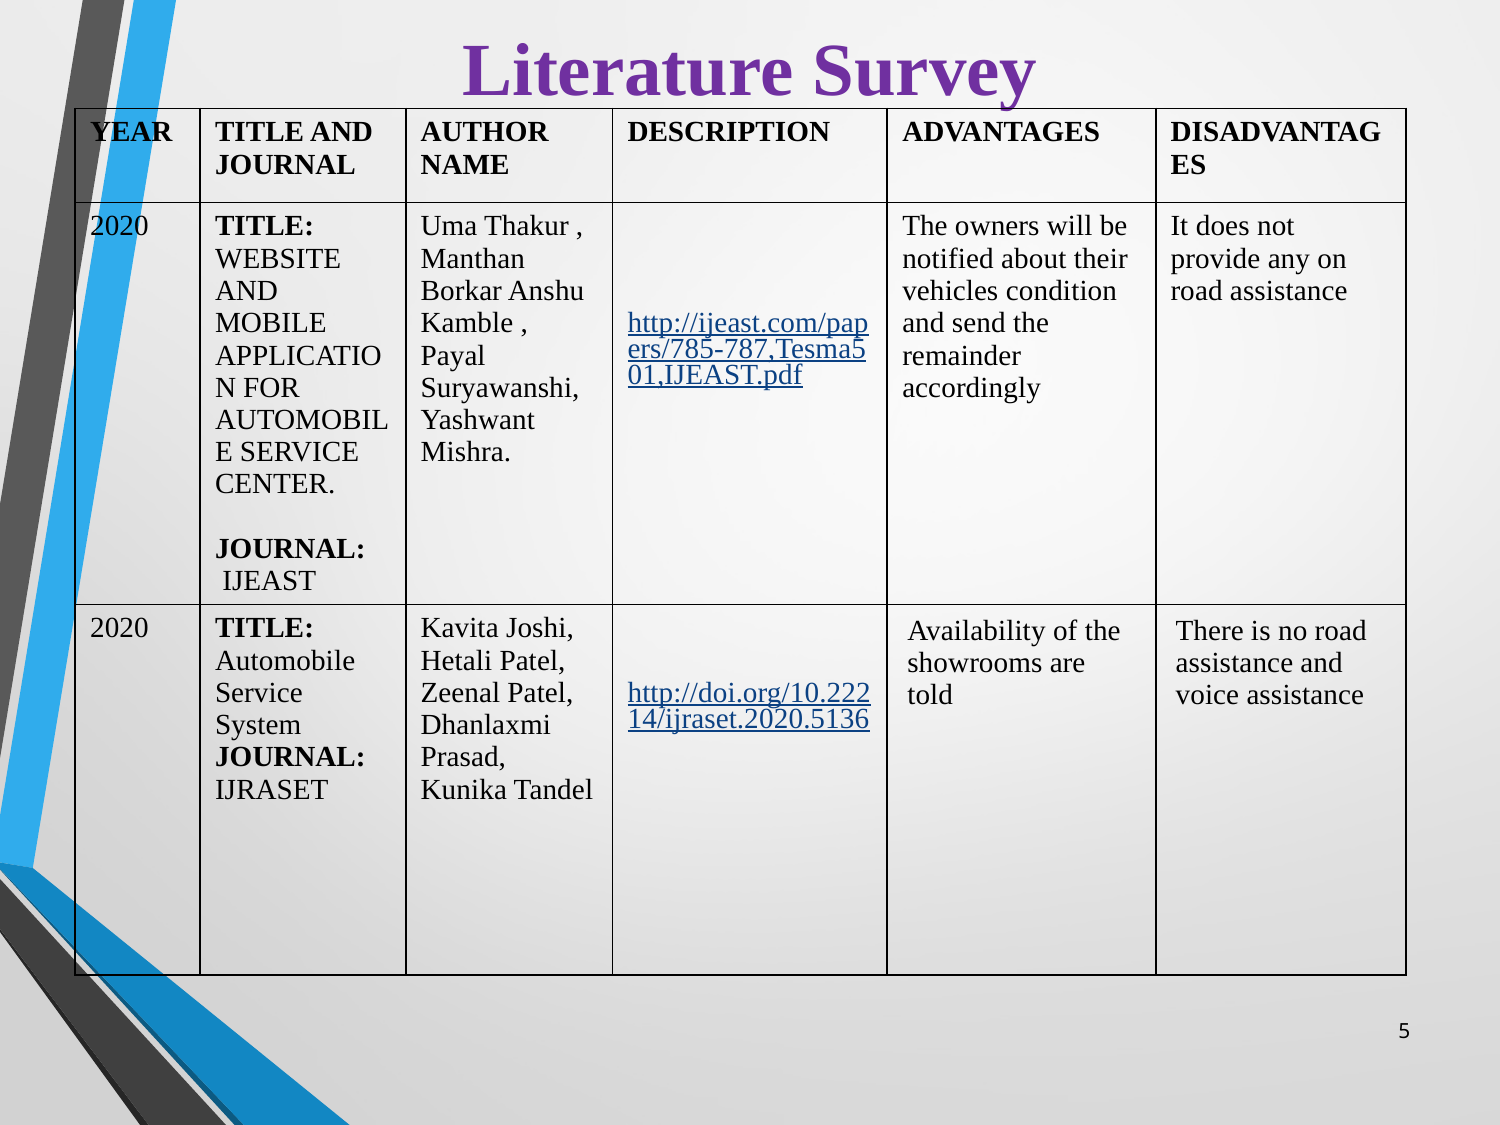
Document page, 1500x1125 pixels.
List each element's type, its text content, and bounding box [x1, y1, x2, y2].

table_cell http://doi.org/10.22214/ijraset.2020.5136 [613, 605, 886, 974]
slide_number 5 [1354, 1001, 1425, 1062]
table_cell TITLE: Automobile Service System JOURNAL: IJRASET [201, 605, 405, 974]
table_header TITLE AND JOURNAL [201, 109, 405, 202]
table_header DISADVANTAGES [1157, 109, 1405, 202]
table_header YEAR [76, 109, 199, 202]
title Literature Survey [103, 27, 1397, 108]
table_cell Uma Thakur , Manthan Borkar Anshu Kamble , Payal Suryawanshi,Yashwant Mishra. [407, 203, 612, 604]
table_cell TITLE: WEBSITE AND MOBILE APPLICATION FOR AUTOMOBILE SERVICE CENTER. JOURNAL: IJEAST [201, 203, 405, 604]
table_cell http://ijeast.com/papers/785-787,Tesma501,IJEAST.pdf [613, 203, 886, 604]
table_cell There is no road assistance and voice assistance [1157, 605, 1405, 974]
table_header DESCRIPTION [613, 109, 886, 202]
table_header AUTHOR NAME [407, 109, 612, 202]
table_cell Availability of the showrooms are told [888, 605, 1155, 974]
table_header ADVANTAGES [888, 109, 1155, 202]
table_cell 2020 [76, 203, 199, 604]
table_cell It does not provide any on road assistance [1157, 203, 1405, 604]
table_cell 2020 [76, 605, 199, 974]
table_cell The owners will be notified about their vehicles condition and send the remainder accordingly [888, 203, 1155, 604]
table_cell Kavita Joshi, Hetali Patel, Zeenal Patel, Dhanlaxmi Prasad, Kunika Tandel [407, 605, 612, 974]
